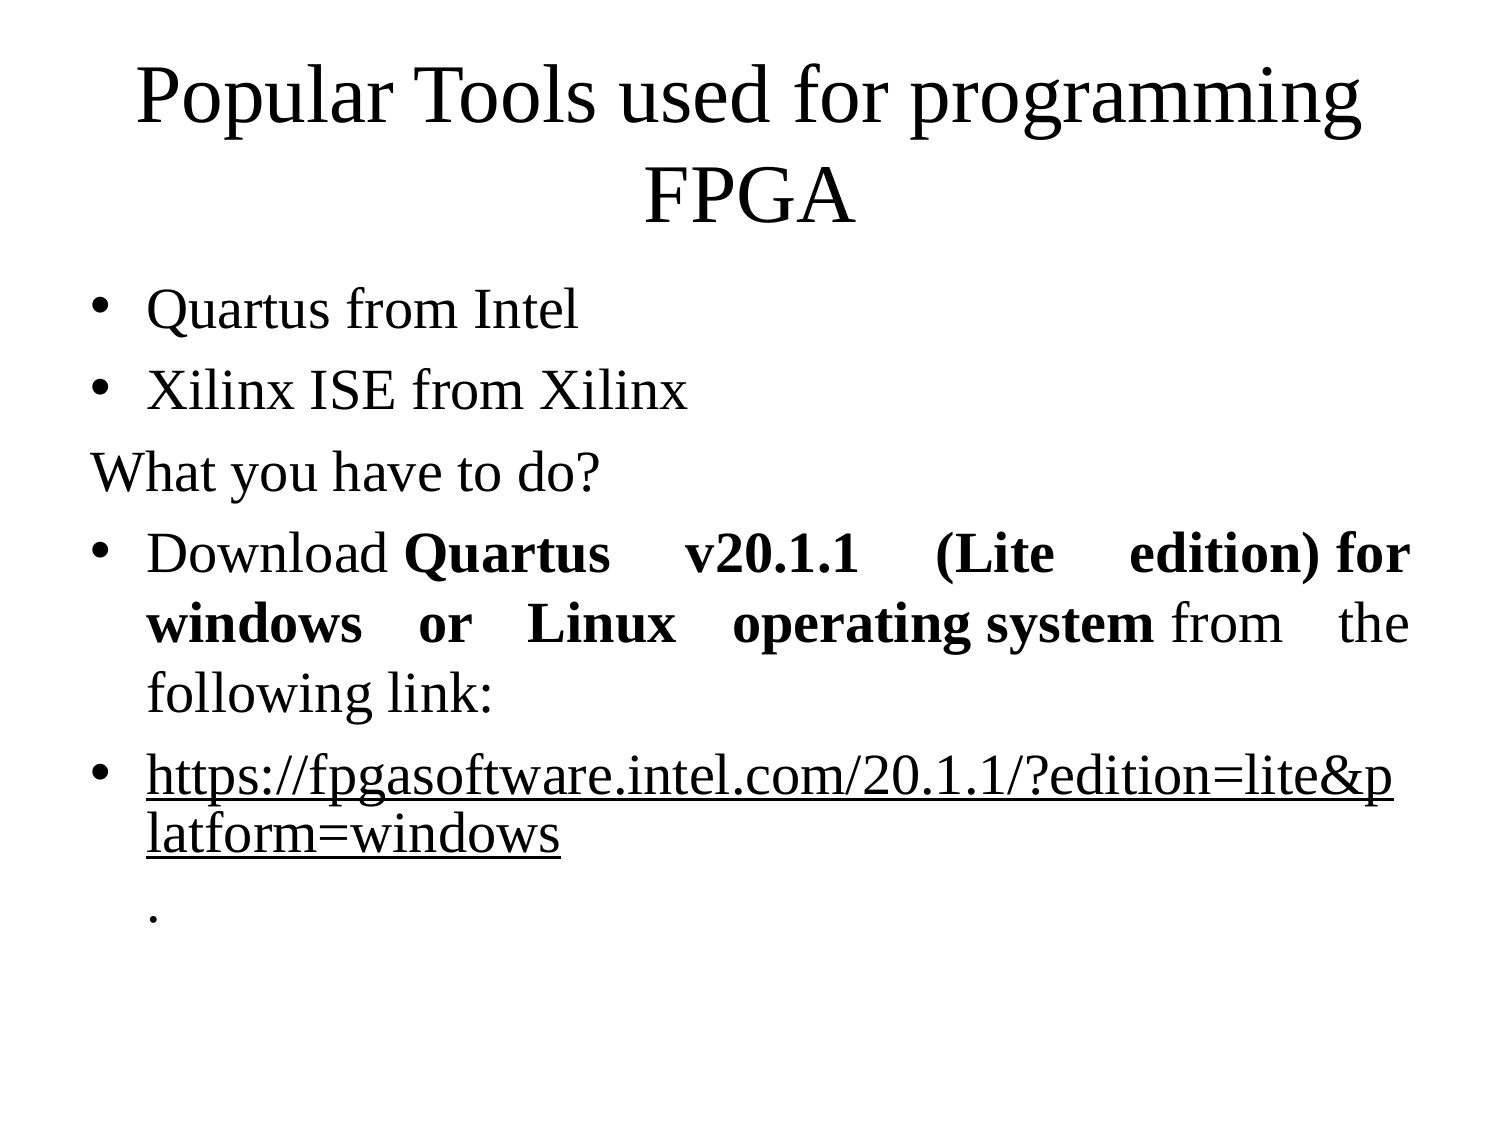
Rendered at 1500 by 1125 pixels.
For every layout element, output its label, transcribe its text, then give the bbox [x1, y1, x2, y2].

list Quartus from Intel Xilinx ISE from Xilinx What you have to do? Download Quartus v20.1.1 (Lite edition) for windows or Linux operating system from the following link: https://fpgasoftware.intel.com/20.1.1/?edition=lite&platform=windows. [75, 262, 1425, 1005]
title Popular Tools used for programming FPGA [75, 45, 1425, 233]
